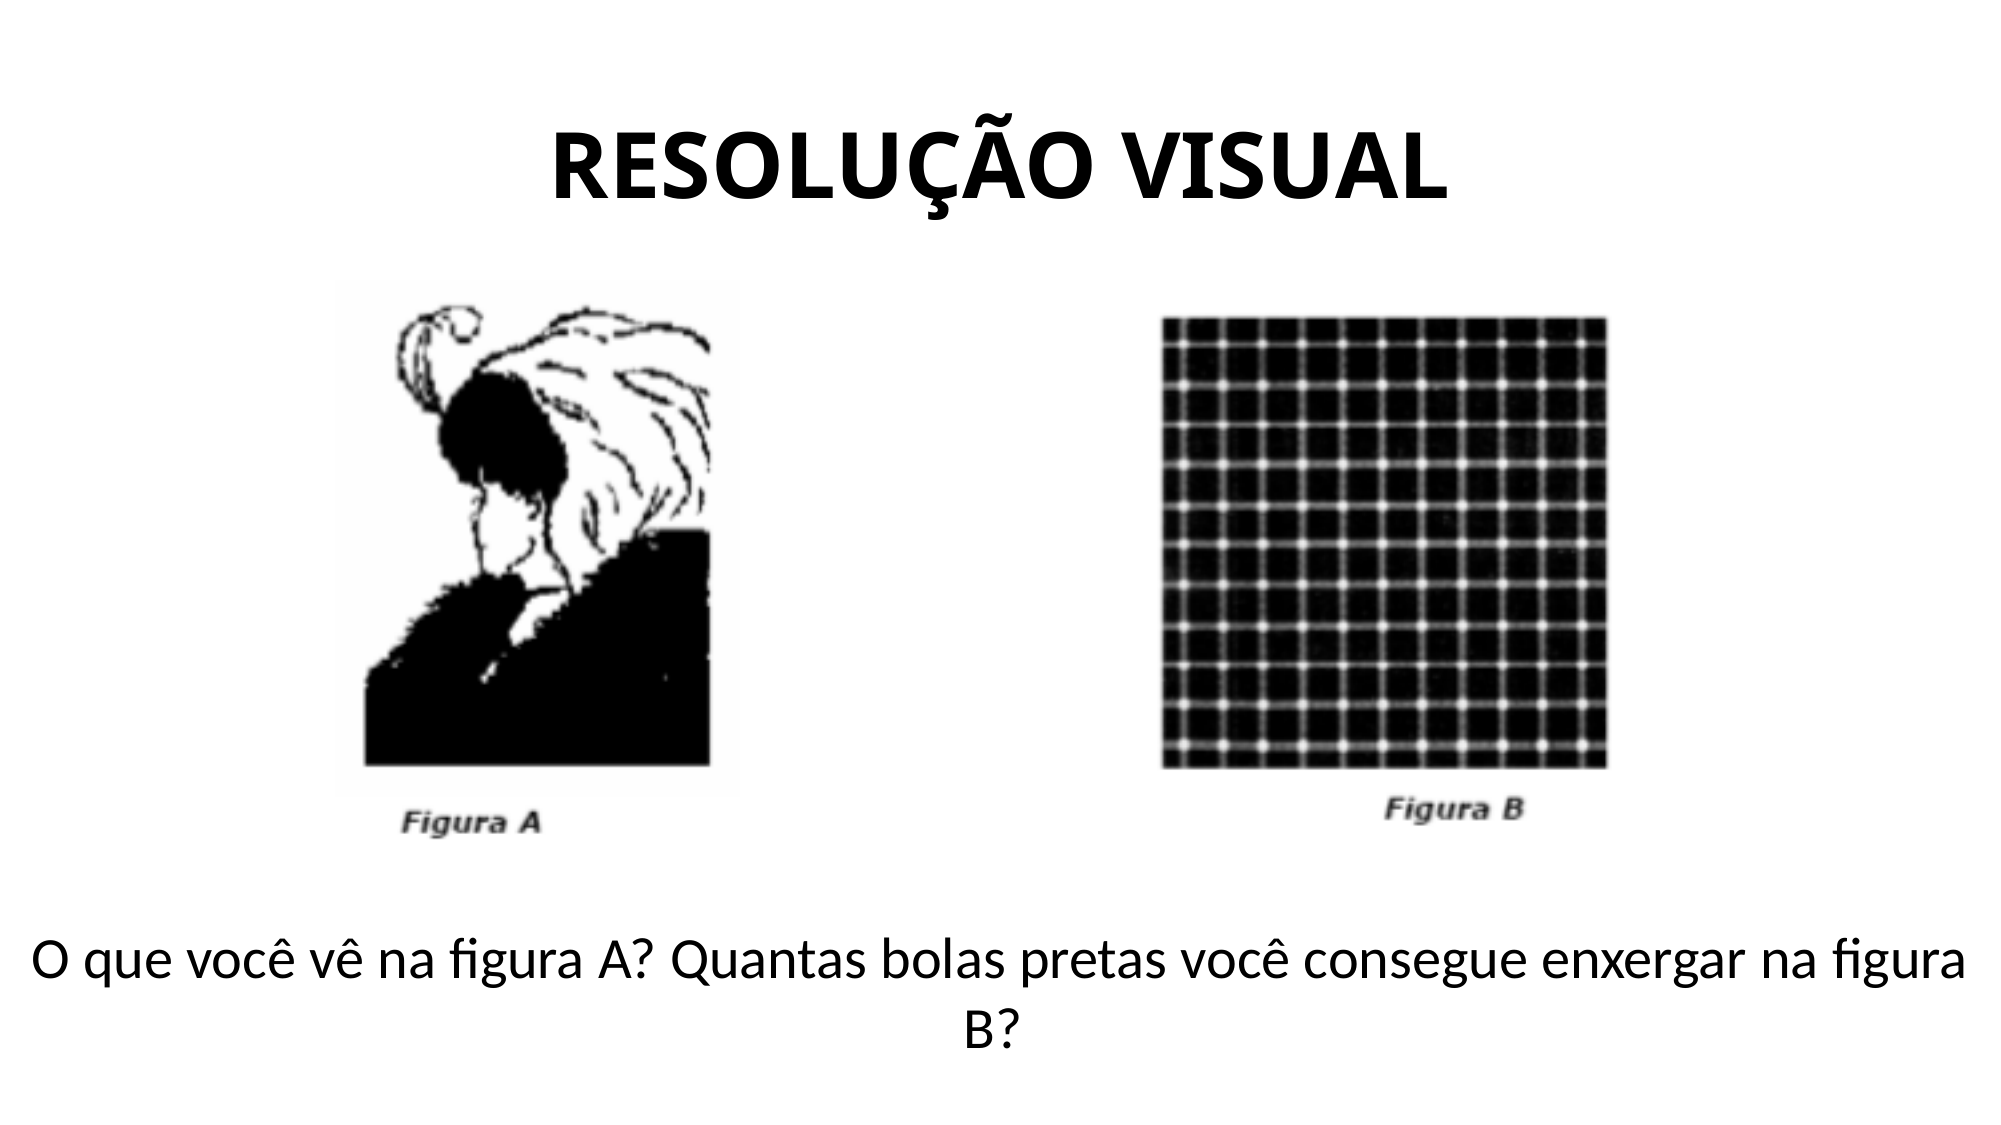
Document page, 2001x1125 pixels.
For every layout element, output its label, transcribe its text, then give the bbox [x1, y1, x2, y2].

text_box O que você vê na figura A? Quantas bolas pretas você consegue enxergar na figura B? [0, 912, 2000, 1068]
title RESOLUÇÃO VISUAL [137, 59, 1863, 278]
picture [324, 277, 1676, 850]
